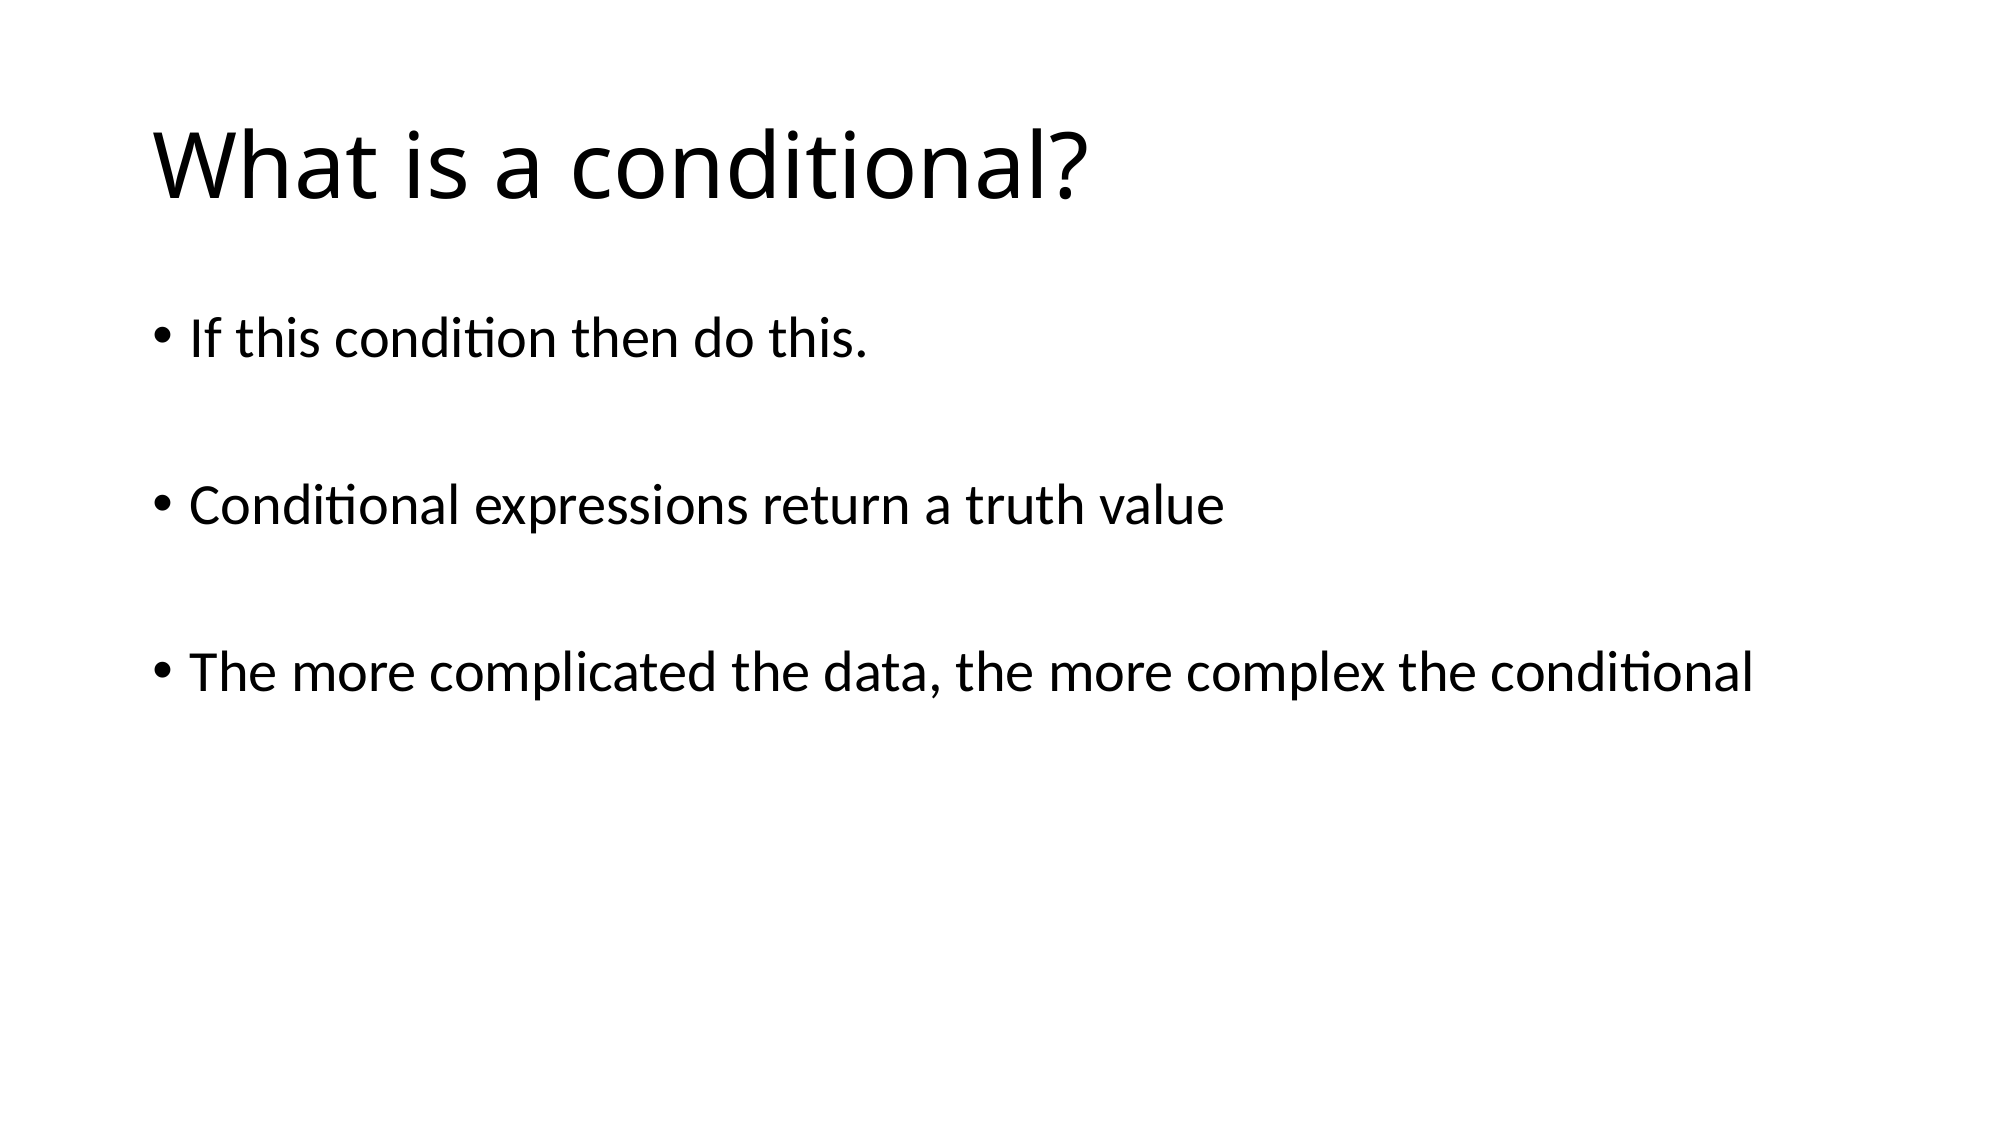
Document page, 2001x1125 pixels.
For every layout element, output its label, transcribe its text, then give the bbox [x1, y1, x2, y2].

title What is a conditional? [137, 59, 1863, 278]
list If this condition then do this. Conditional expressions return a truth value The more complicated the data, the more complex the conditional [137, 299, 1863, 1014]
